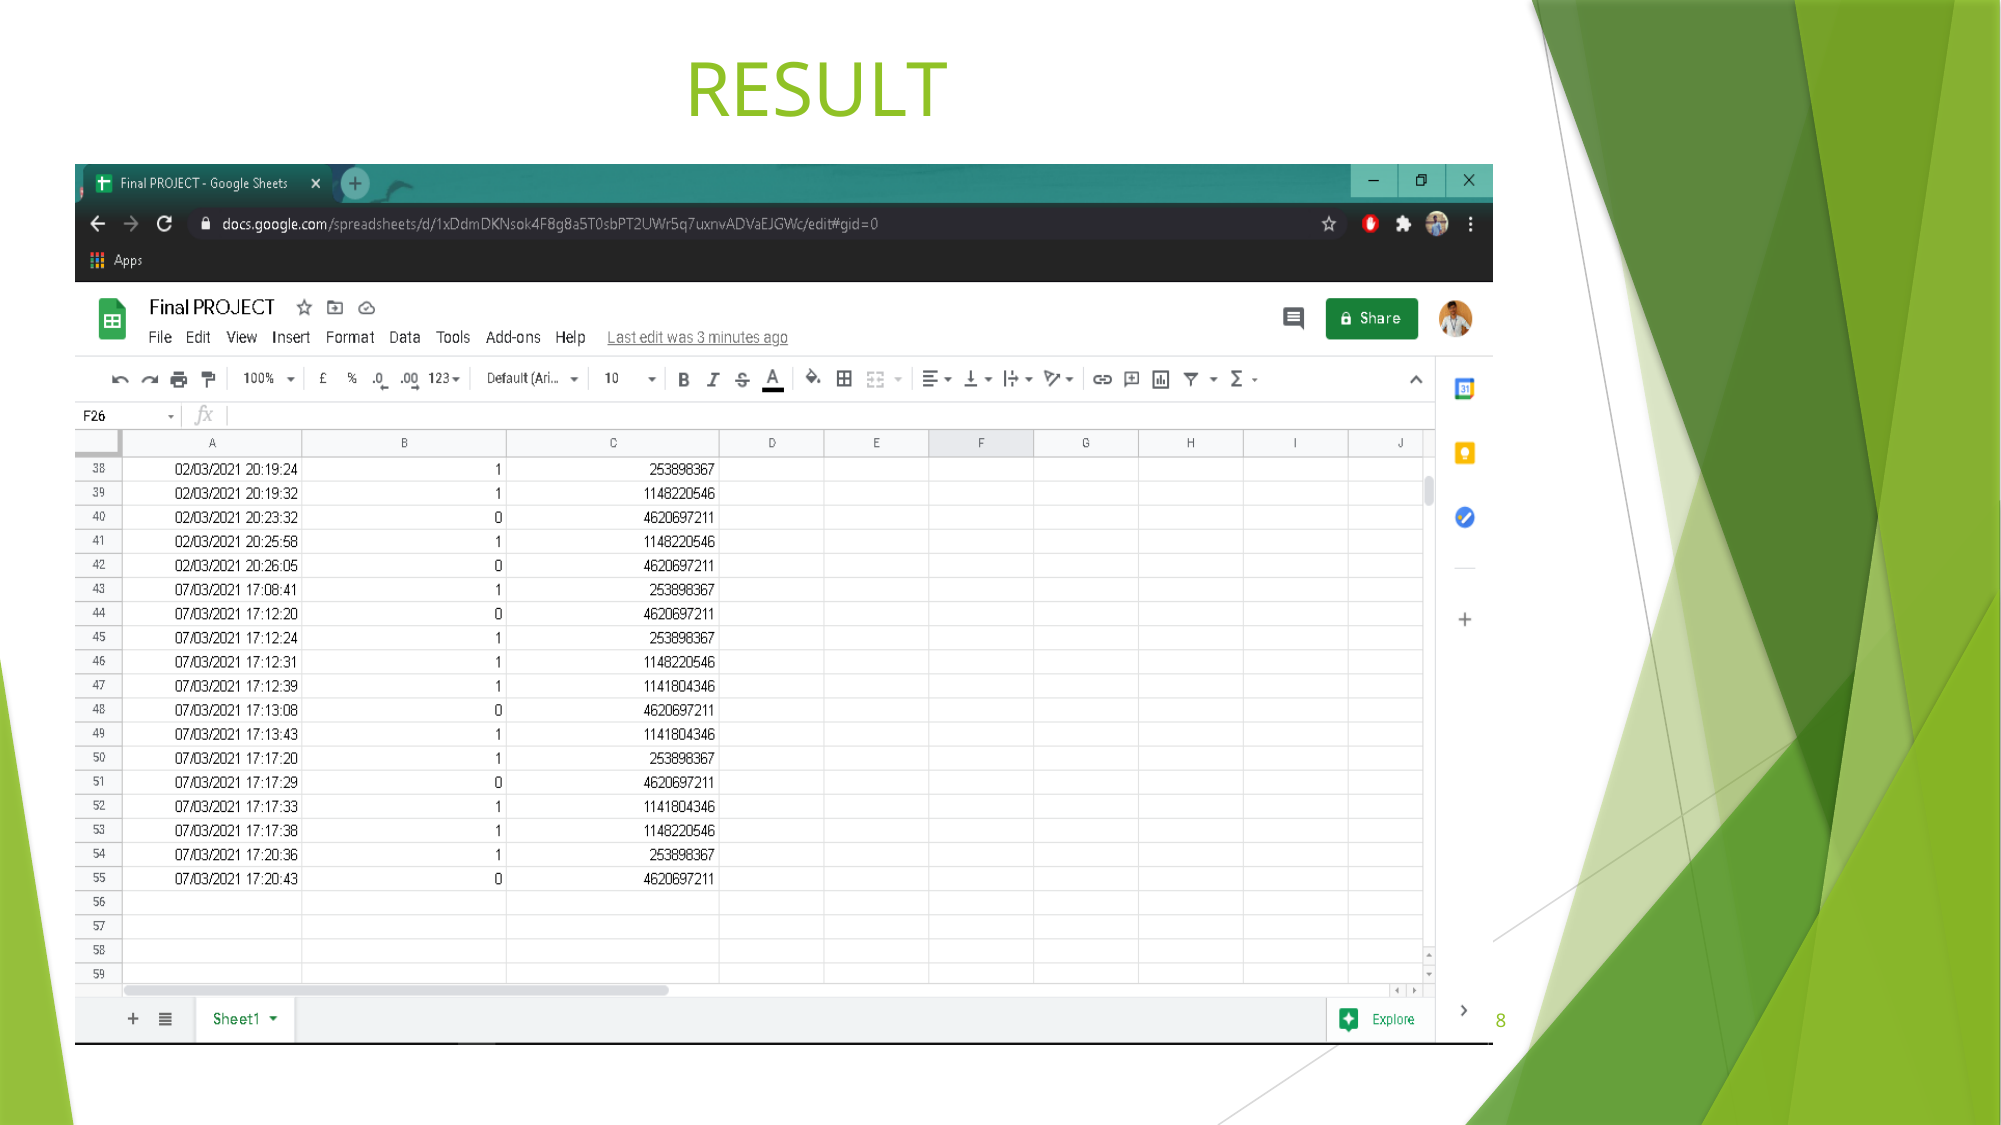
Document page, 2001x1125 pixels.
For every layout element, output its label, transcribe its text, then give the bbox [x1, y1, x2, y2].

slide_number 8 [1495, 991, 1522, 1051]
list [75, 164, 1494, 1045]
title RESULT [111, 33, 1522, 165]
